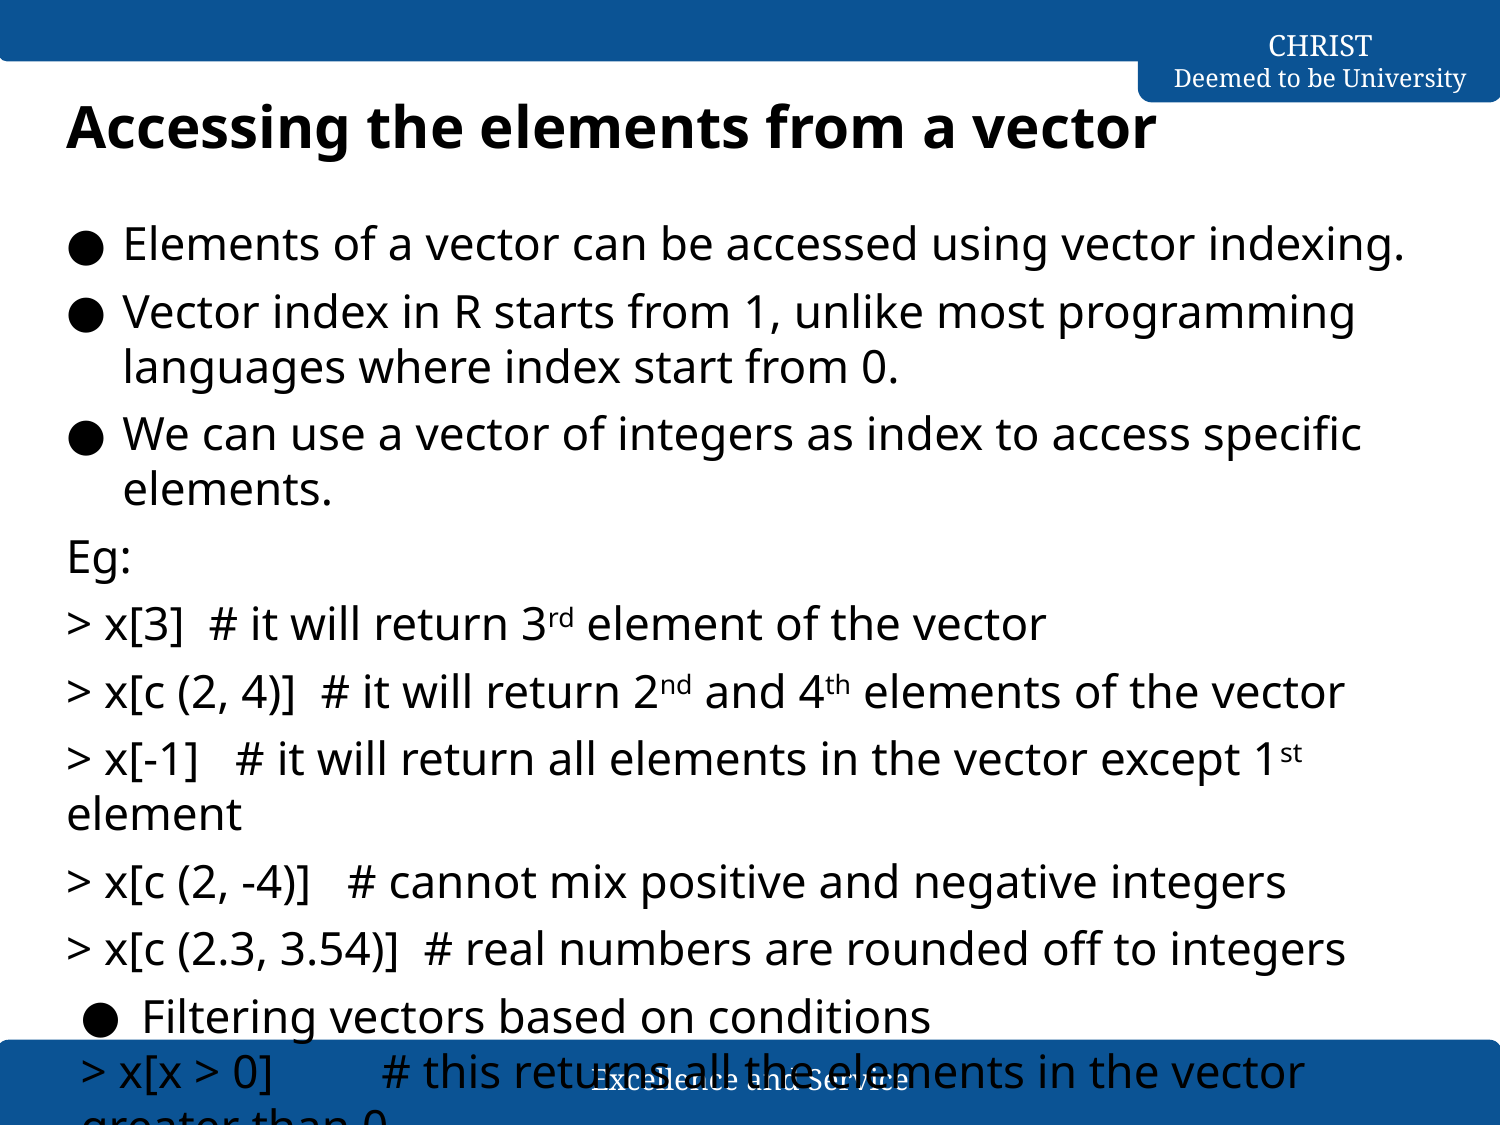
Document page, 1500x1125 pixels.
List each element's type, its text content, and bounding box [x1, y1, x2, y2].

title Accessing the elements from a vector [51, 75, 1449, 178]
list Elements of a vector can be accessed using vector indexing. Vector index in R starts from 1, unlike most programming languages where index start from 0. We can use a vector of integers as index to access specific elements. Eg: > x[3] # it will return 3rd element of the vector > x[c (2, 4)] # it will return 2nd and 4th elements of the vector > x[-1] # it will return all elements in the vector except 1st element > x[c (2, -4)] # cannot mix positive and negative integers > x[c (2.3, 3.54)] # real numbers are rounded off to integers Filtering vectors based on conditions > x[x > 0] # this returns all the elements in the vector greater than 0 [51, 200, 1449, 1000]
